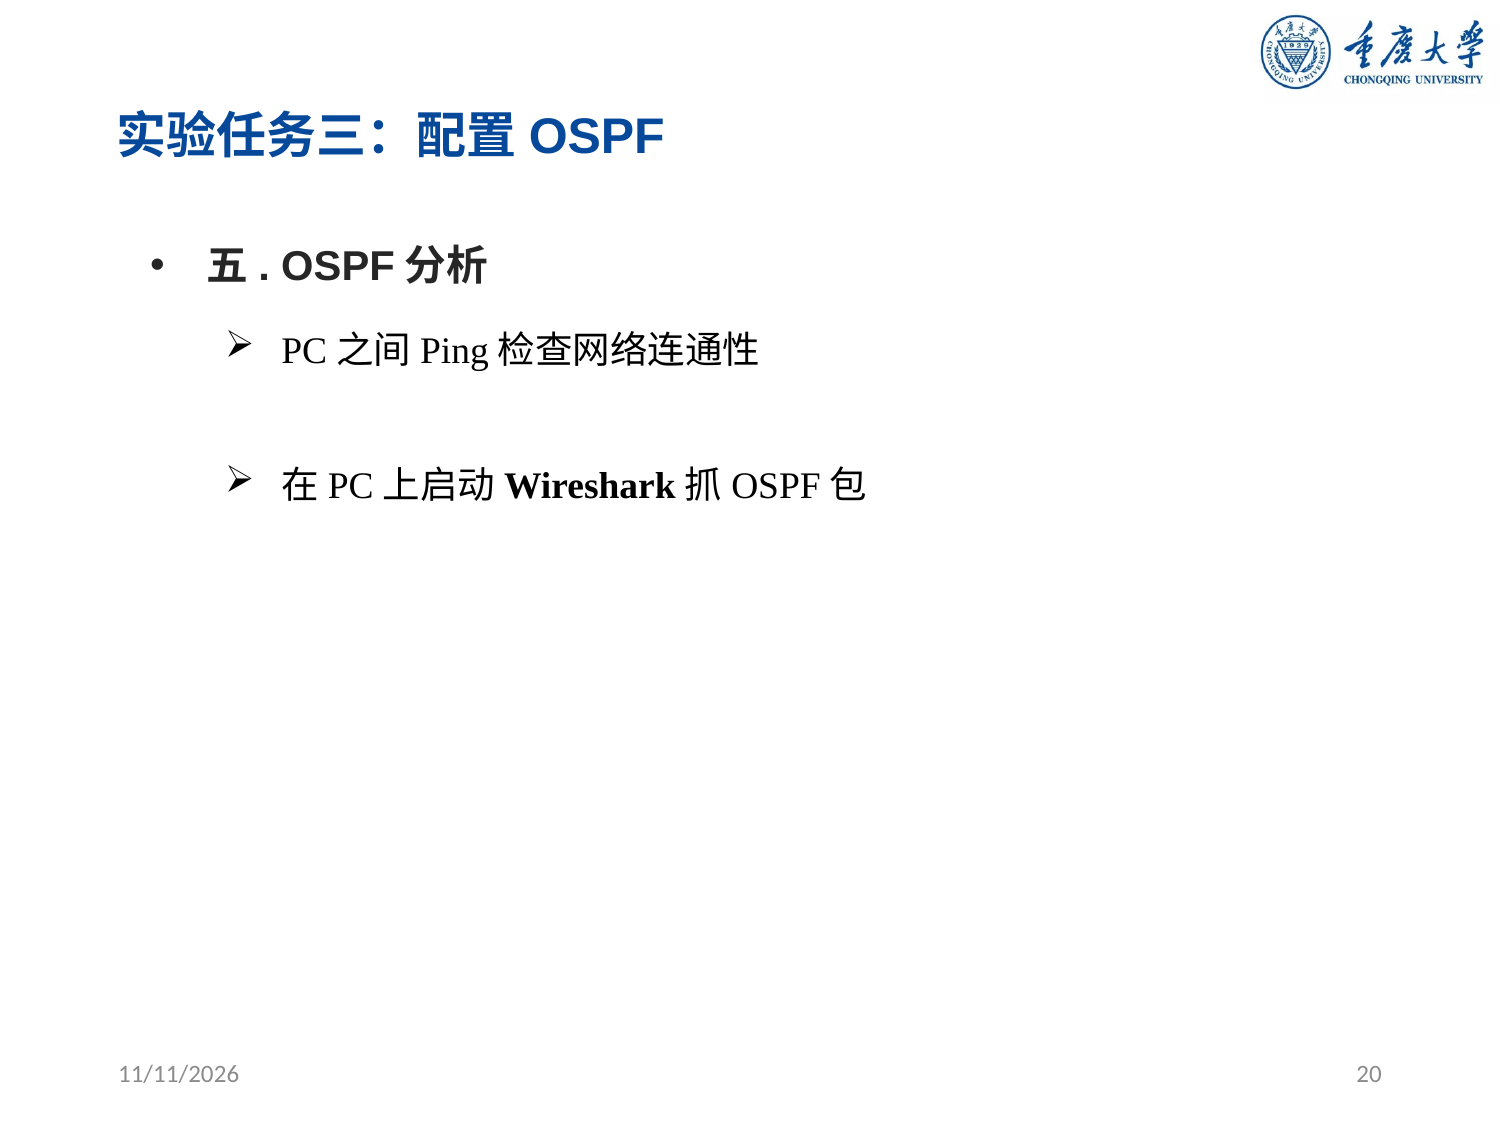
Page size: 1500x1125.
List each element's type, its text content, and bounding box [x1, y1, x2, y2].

text_box 五. OSPF分析 [135, 206, 1393, 297]
text_box PC之间Ping检查网络连通性 在PC上启动Wireshark抓OSPF包 [135, 296, 1388, 514]
slide_number 20 [1059, 1042, 1397, 1103]
text_box 实验任务三：配置OSPF [101, 96, 1380, 171]
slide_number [103, 1042, 441, 1103]
picture [1242, 0, 1500, 105]
